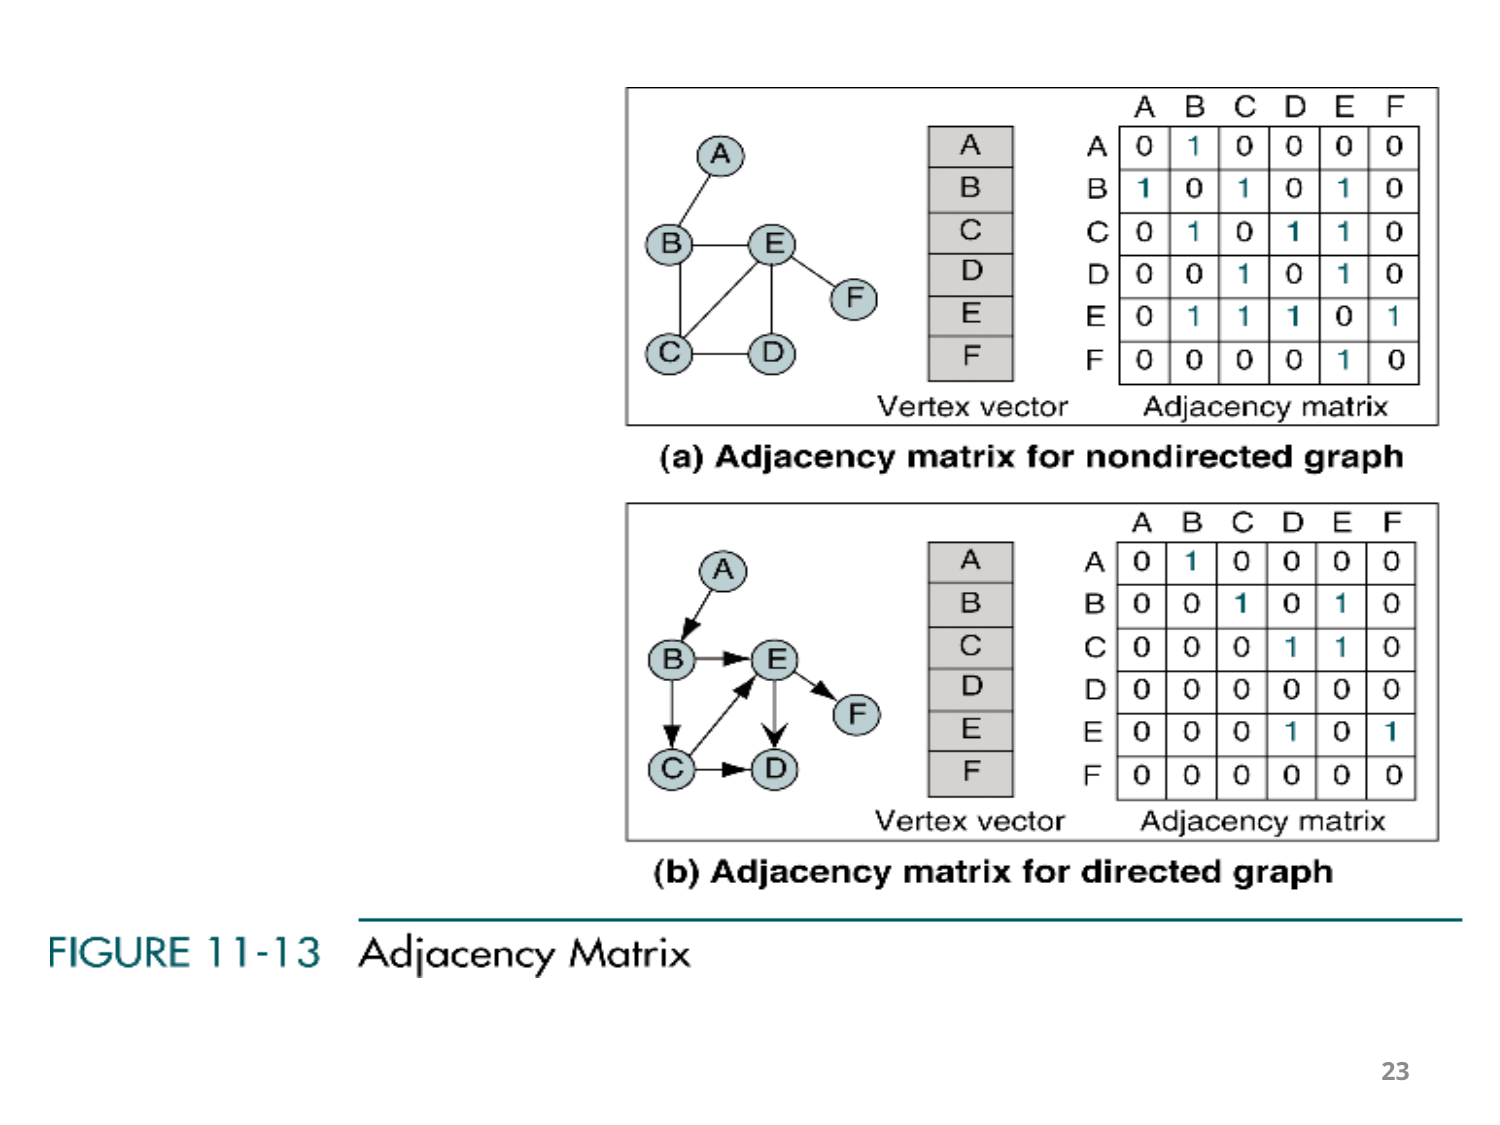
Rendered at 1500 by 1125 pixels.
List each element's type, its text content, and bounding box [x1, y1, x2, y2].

slide_number 23 [1074, 1042, 1425, 1103]
picture [49, 87, 1463, 978]
